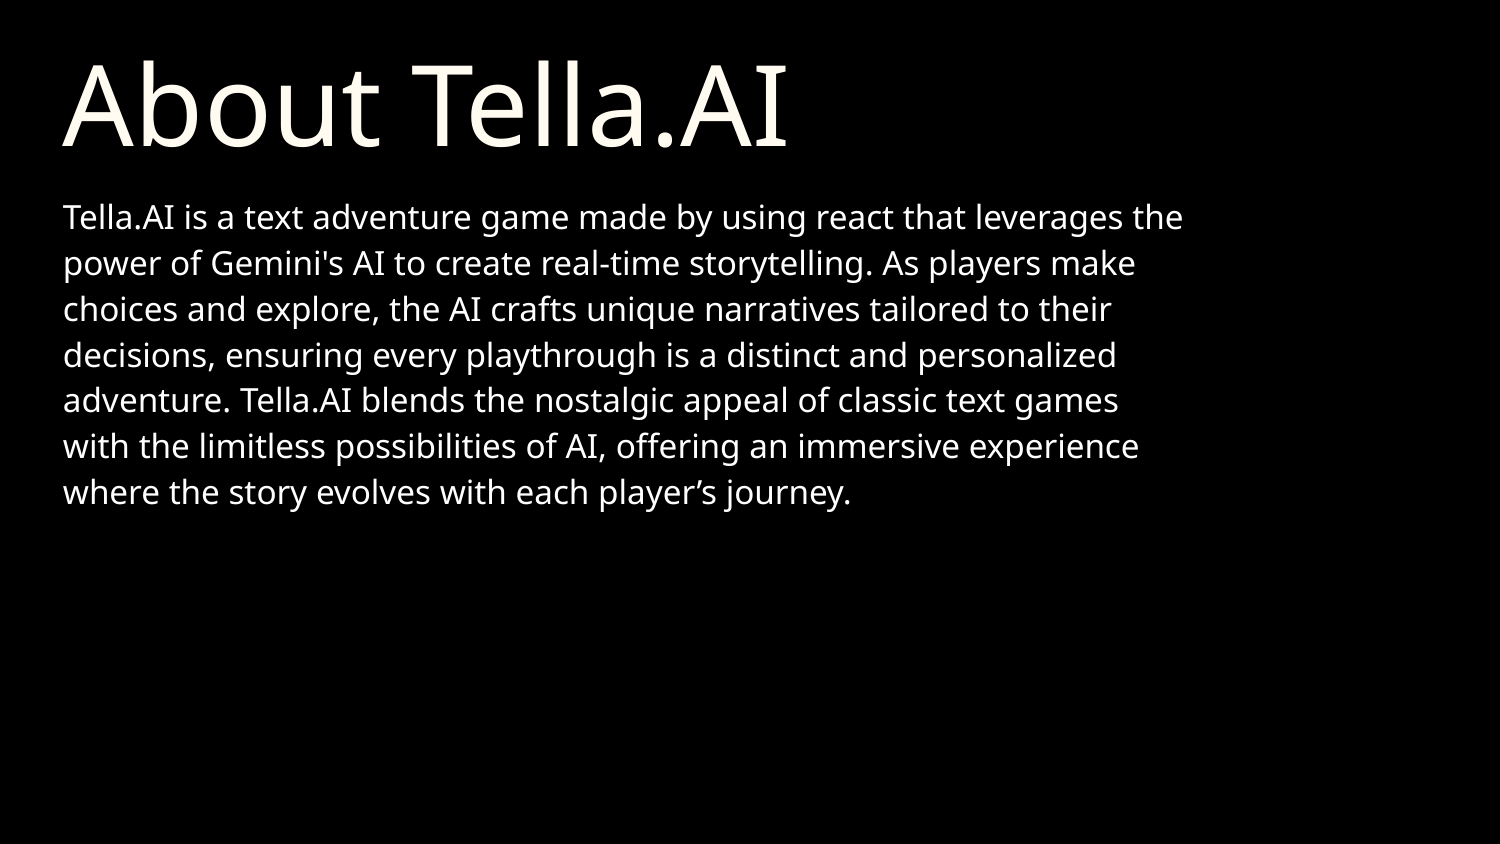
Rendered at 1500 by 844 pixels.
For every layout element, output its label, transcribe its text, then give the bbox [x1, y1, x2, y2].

list Tella.AI is a text adventure game made by using react that leverages the power of Gemini's AI to create real-time storytelling. As players make choices and explore, the AI crafts unique narratives tailored to their decisions, ensuring every playthrough is a distinct and personalized adventure. Tella.AI blends the nostalgic appeal of classic text games with the limitless possibilities of AI, offering an immersive experience where the story evolves with each player’s journey. [47, 175, 1206, 669]
title About Tella.AI [47, 38, 961, 164]
